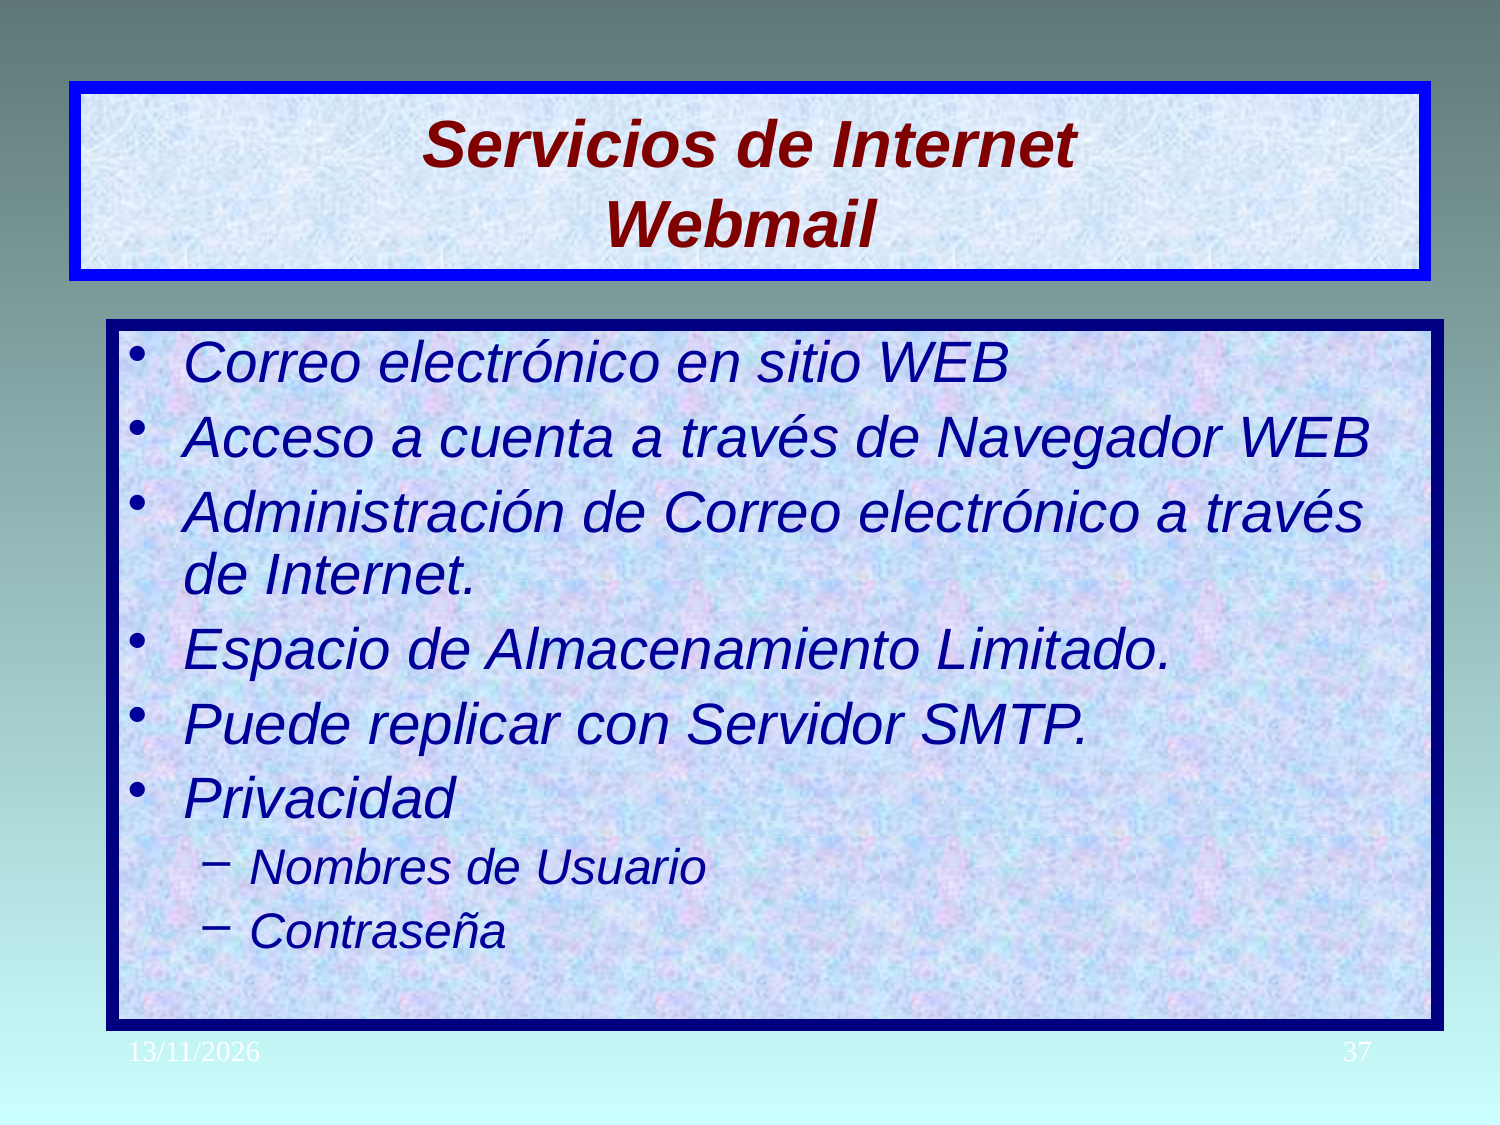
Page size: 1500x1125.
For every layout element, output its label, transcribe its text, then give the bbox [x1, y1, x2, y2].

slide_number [112, 1026, 426, 1101]
list Correo electrónico en sitio WEB Acceso a cuenta a través de Navegador WEB Administración de Correo electrónico a través de Internet. Espacio de Almacenamiento Limitado. Puede replicar con Servidor SMTP. Privacidad Nombres de Usuario Contraseña [112, 324, 1438, 1026]
slide_number 37 [1074, 1026, 1388, 1101]
title Servicios de Internet Webmail [74, 87, 1426, 276]
